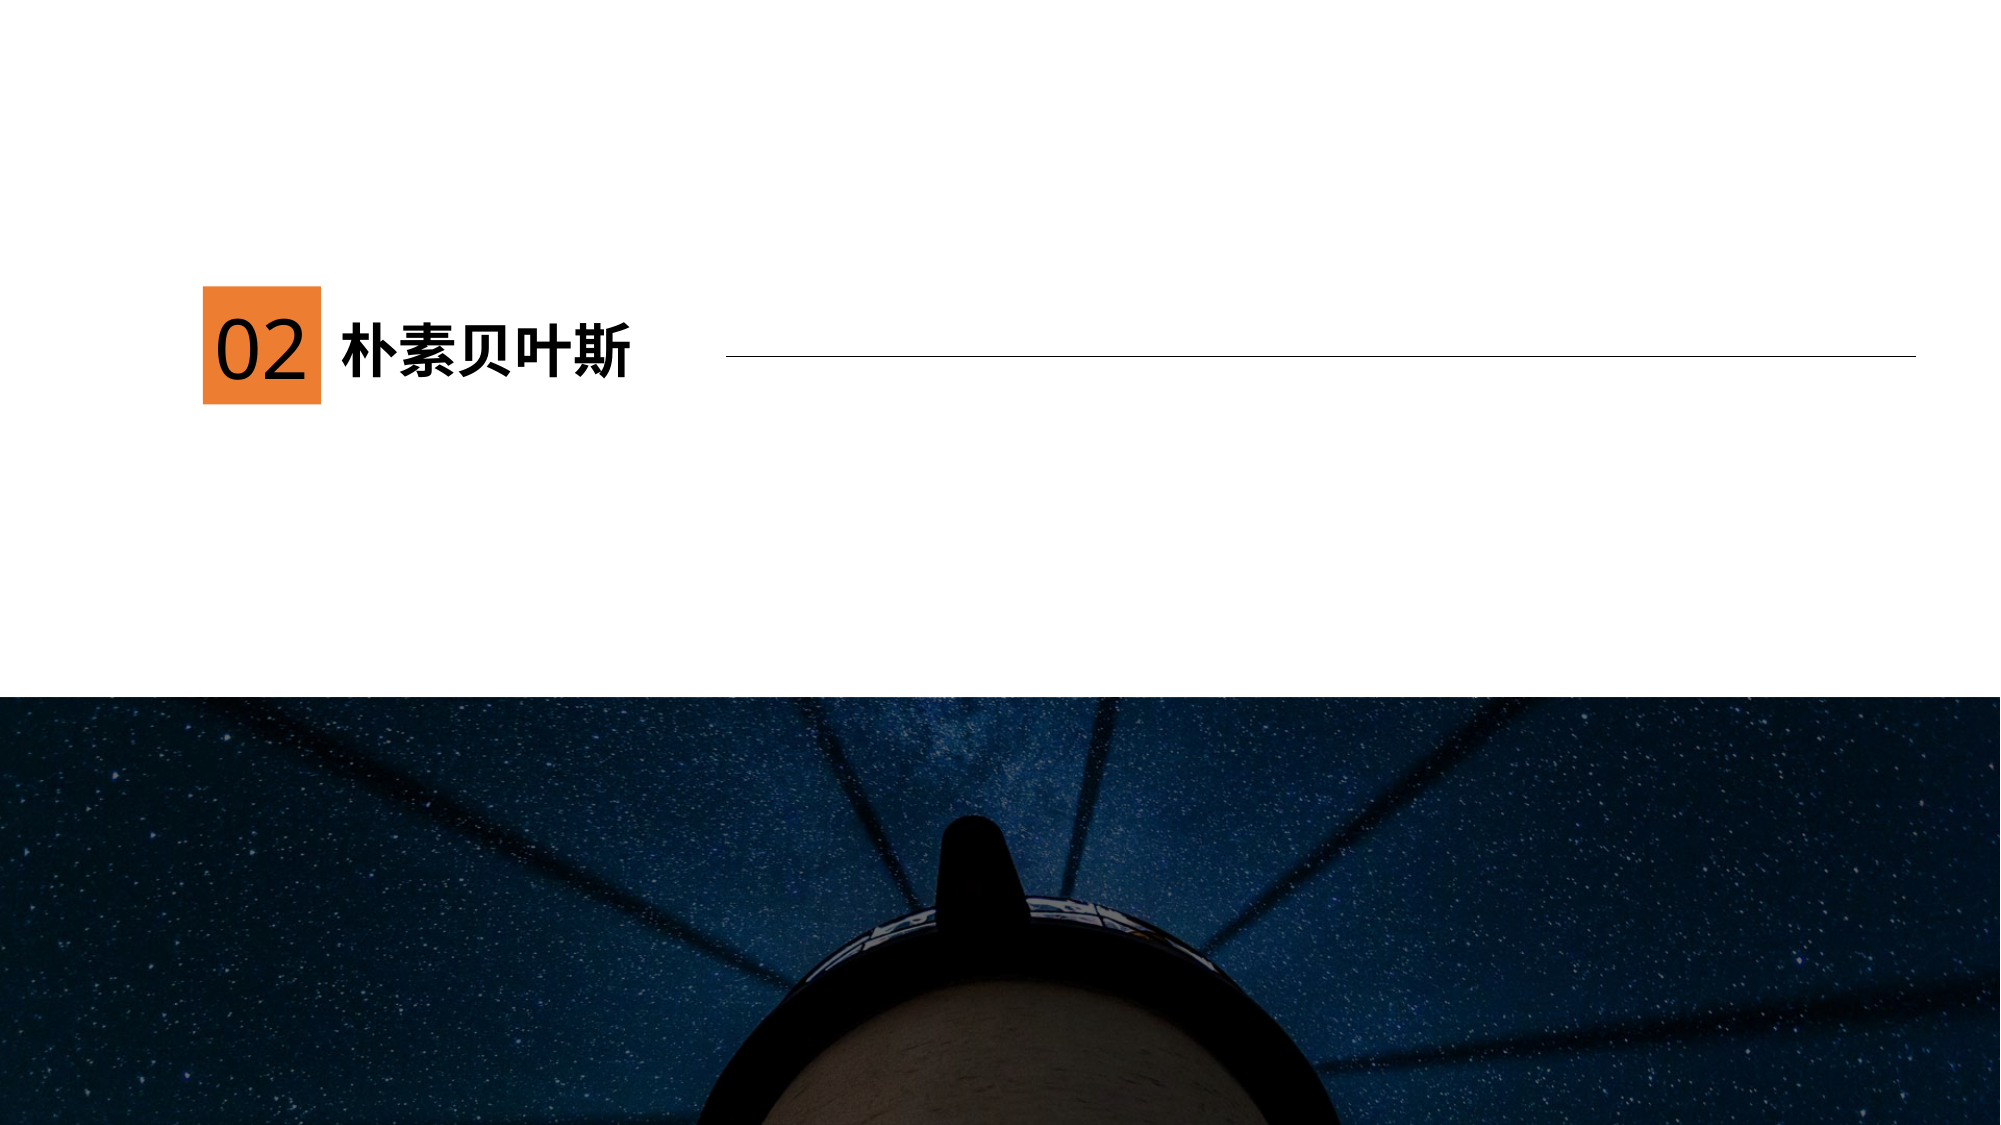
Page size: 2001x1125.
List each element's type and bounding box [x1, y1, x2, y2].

picture [0, 697, 2000, 1125]
text_box [190, 286, 748, 405]
